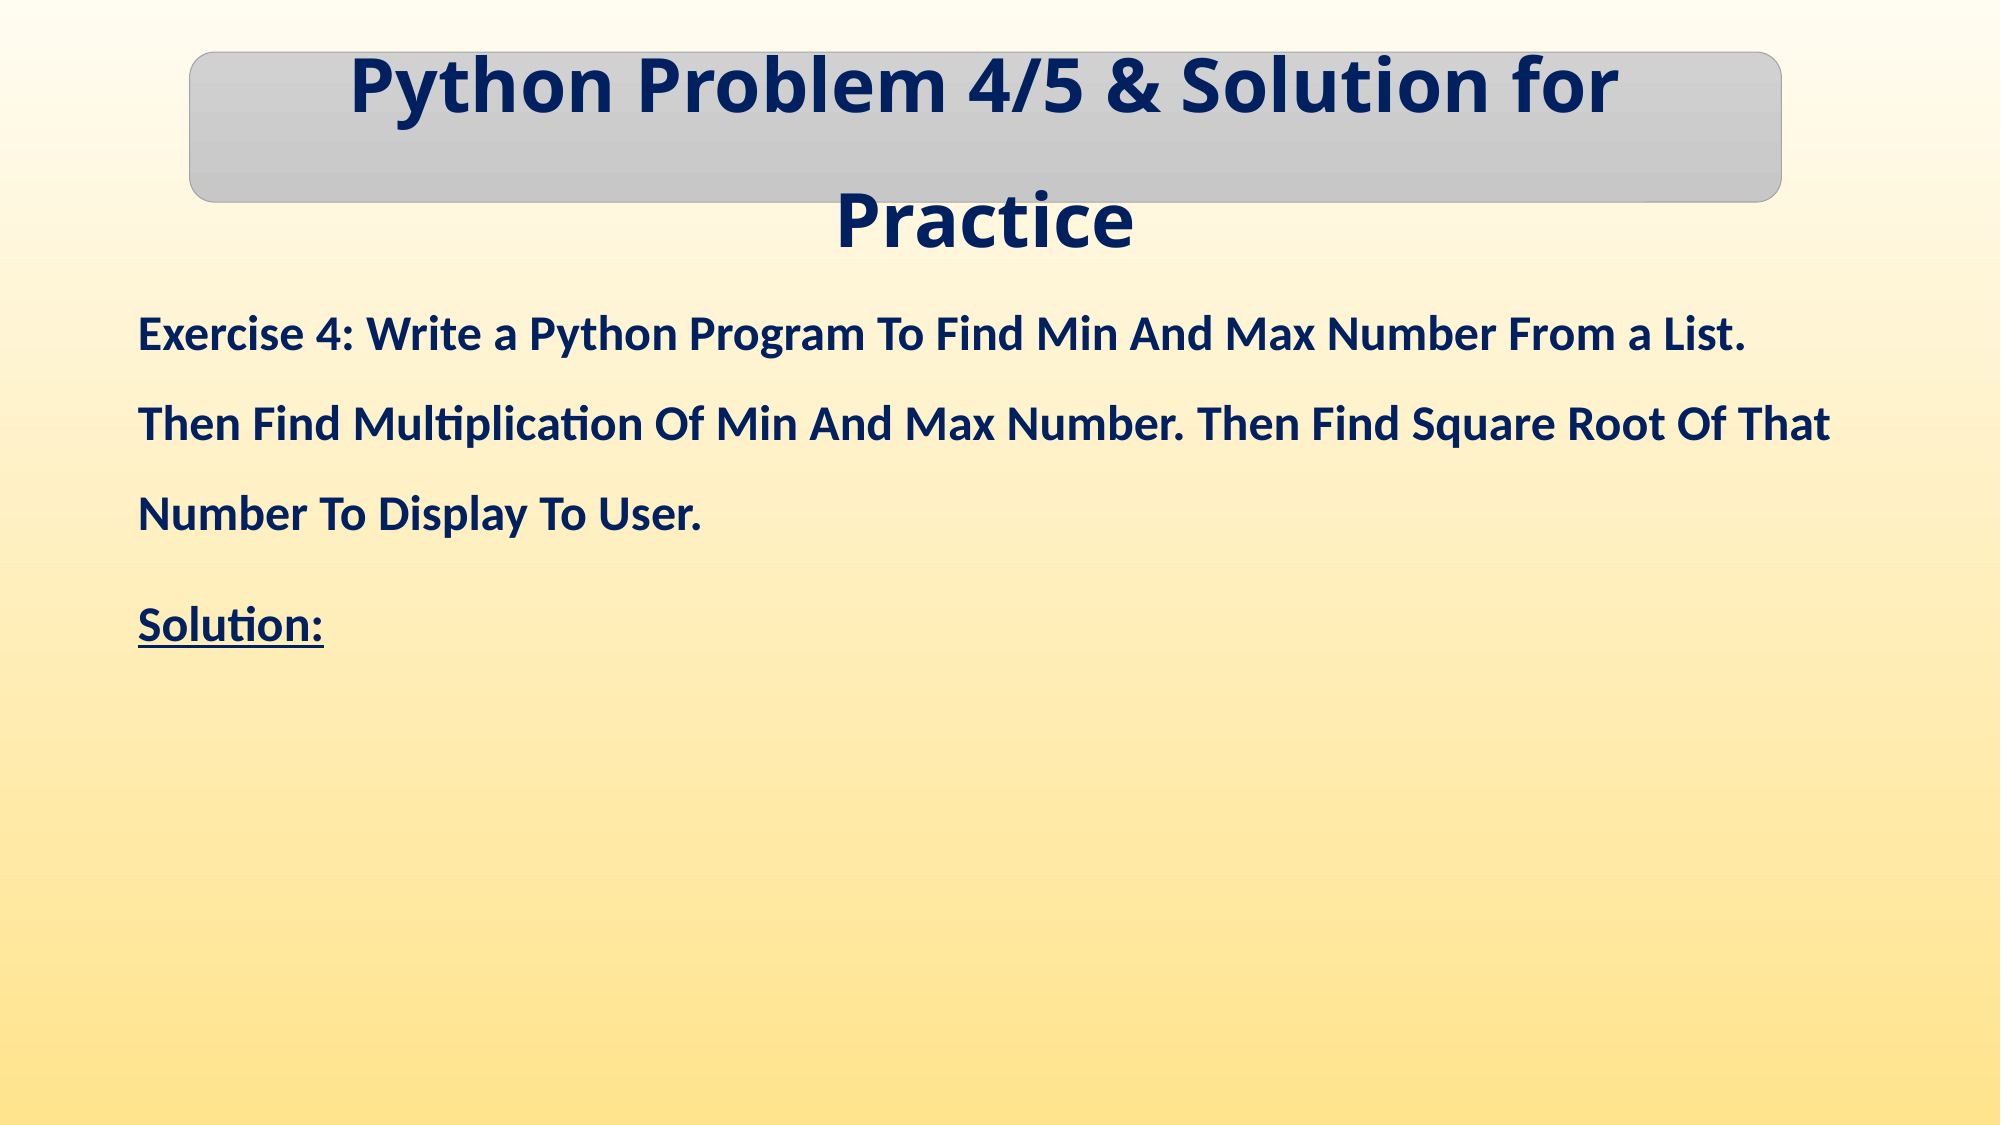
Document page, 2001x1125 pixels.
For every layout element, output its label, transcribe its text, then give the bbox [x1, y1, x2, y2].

text_box Python Problem 4/5 & Solution for Practice [189, 51, 1782, 203]
list Exercise 4: Write a Python Program To Find Min And Max Number From a List. Then Find Multiplication Of Min And Max Number. Then Find Square Root Of That Number To Display To User. Solution: [122, 263, 1848, 1090]
